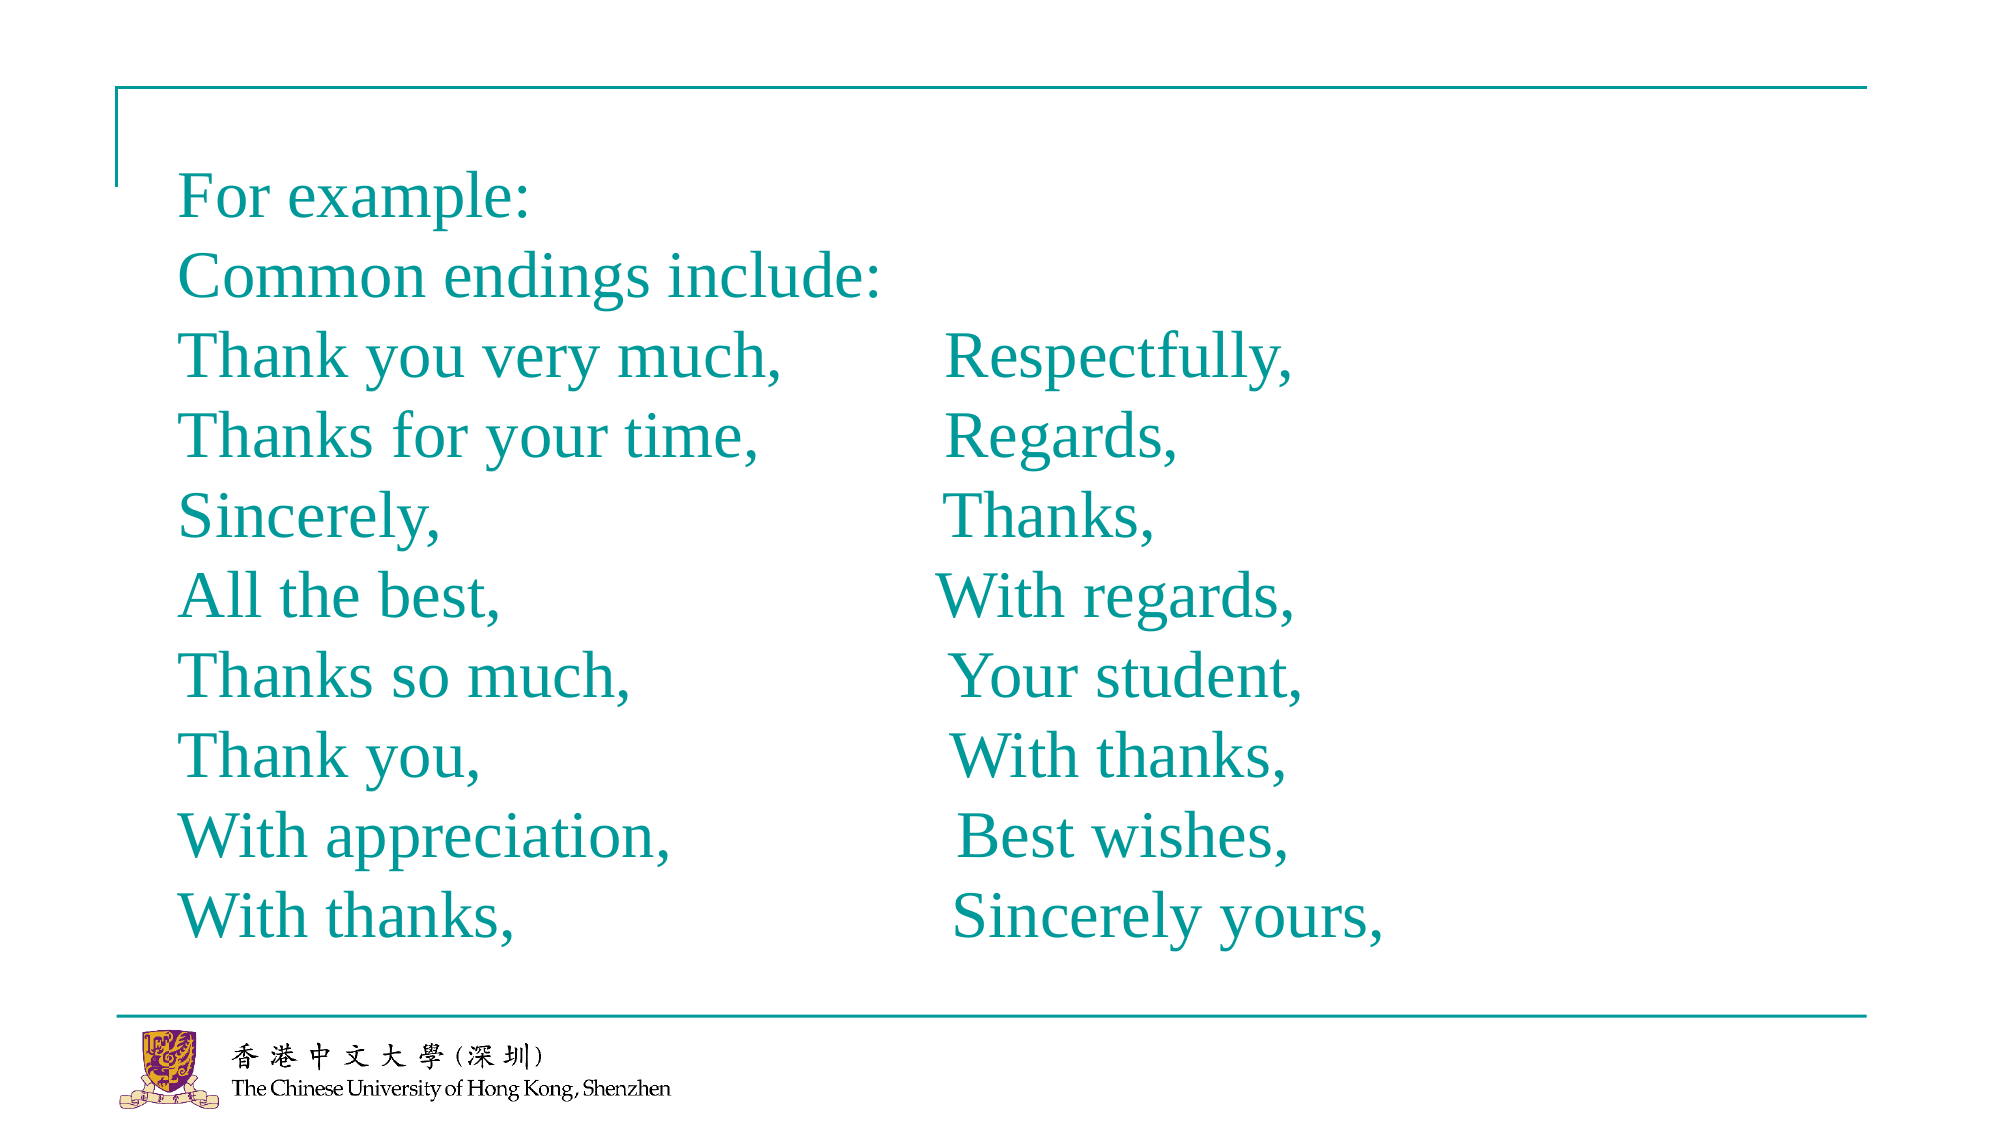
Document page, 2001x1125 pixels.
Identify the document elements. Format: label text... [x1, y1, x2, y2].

text_box For example: Common endings include: Thank you very much, Respectfully, Thanks for your time, Regards, Sincerely, Thanks, All the best, With regards, Thanks so much, Your student, Thank you, With thanks, With appreciation, Best wishes, With thanks, Sincerely yours, [163, 143, 1866, 958]
picture [67, 995, 723, 1125]
